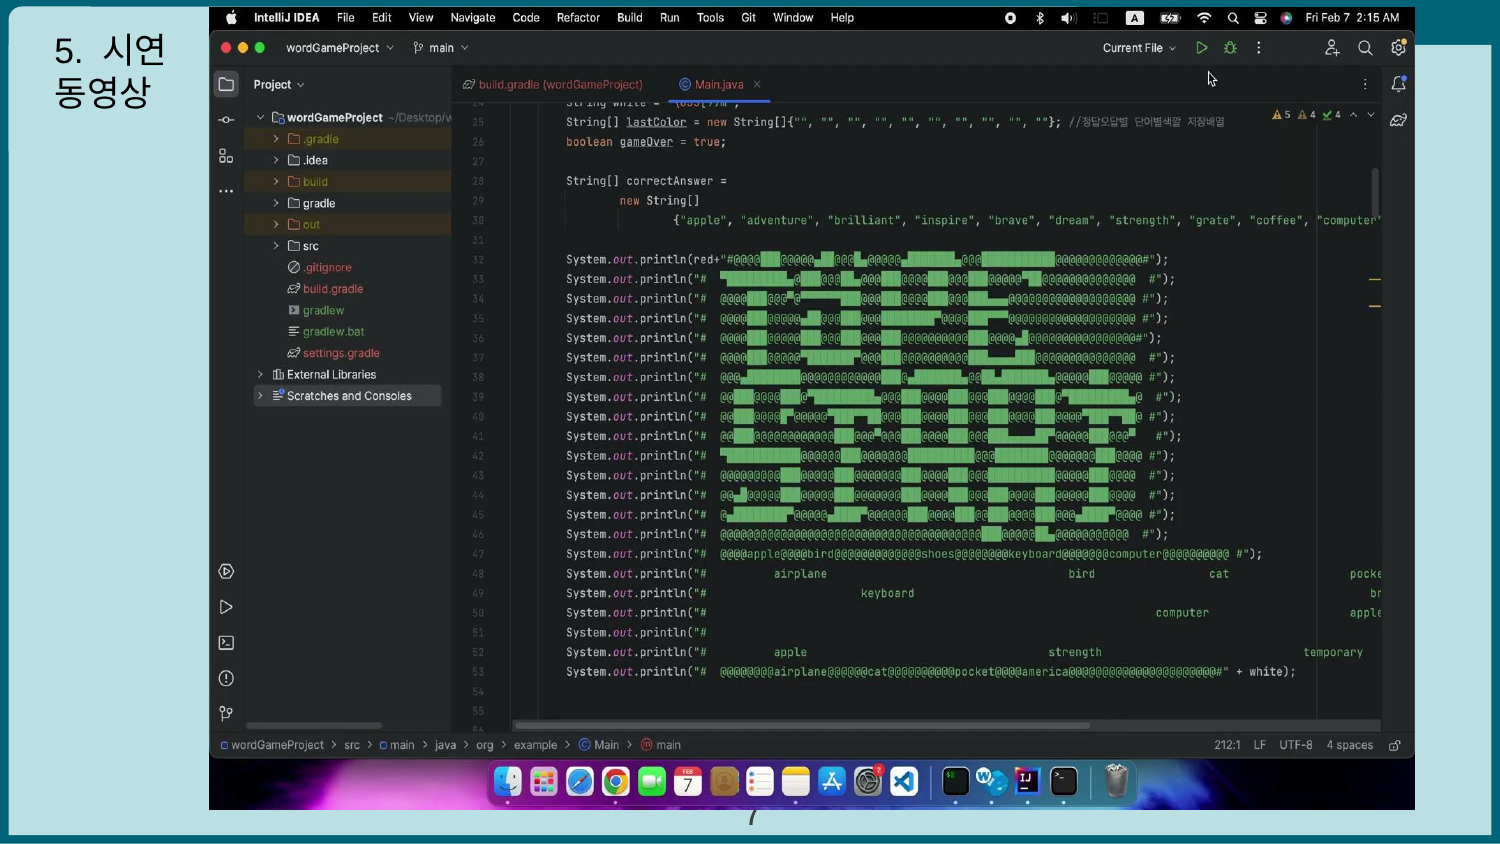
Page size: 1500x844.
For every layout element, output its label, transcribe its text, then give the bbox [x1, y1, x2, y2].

text_box 5. 시연 동영상 [41, 22, 199, 121]
picture [208, 7, 1415, 810]
